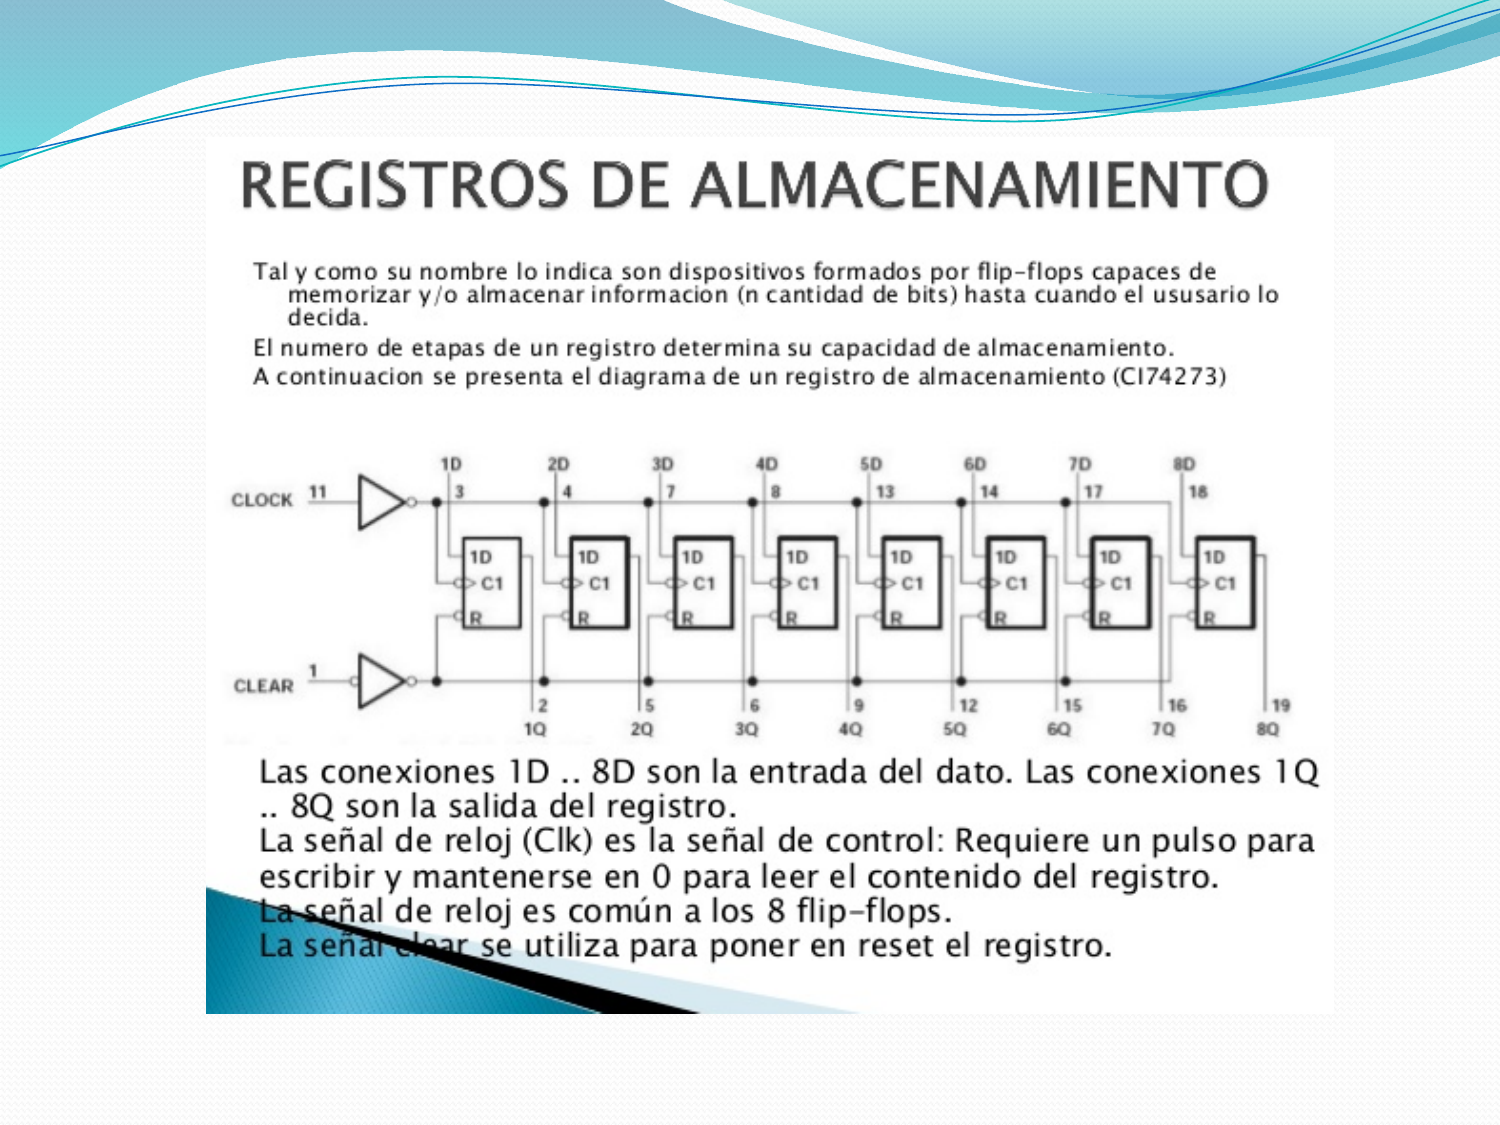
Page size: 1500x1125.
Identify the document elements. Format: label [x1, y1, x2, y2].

list [206, 136, 1335, 1014]
